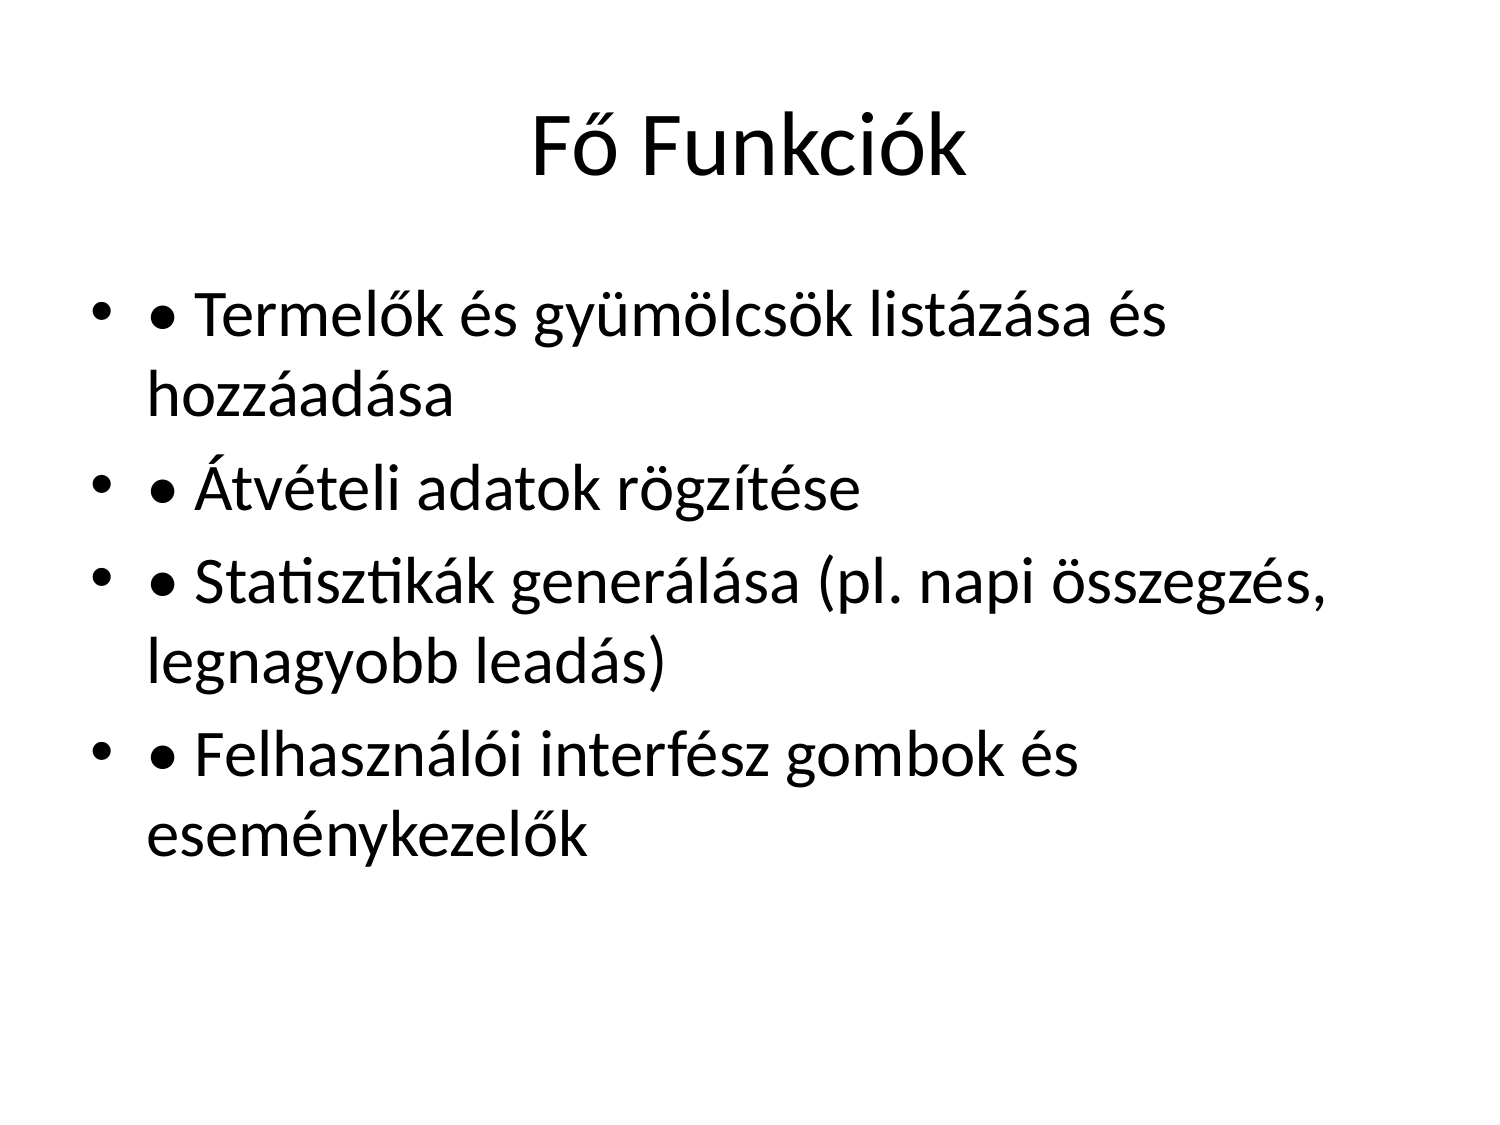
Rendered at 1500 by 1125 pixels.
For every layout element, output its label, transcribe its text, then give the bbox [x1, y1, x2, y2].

title Fő Funkciók [75, 45, 1425, 233]
list • Termelők és gyümölcsök listázása és hozzáadása • Átvételi adatok rögzítése • Statisztikák generálása (pl. napi összegzés, legnagyobb leadás) • Felhasználói interfész gombok és eseménykezelők [75, 262, 1425, 1005]
